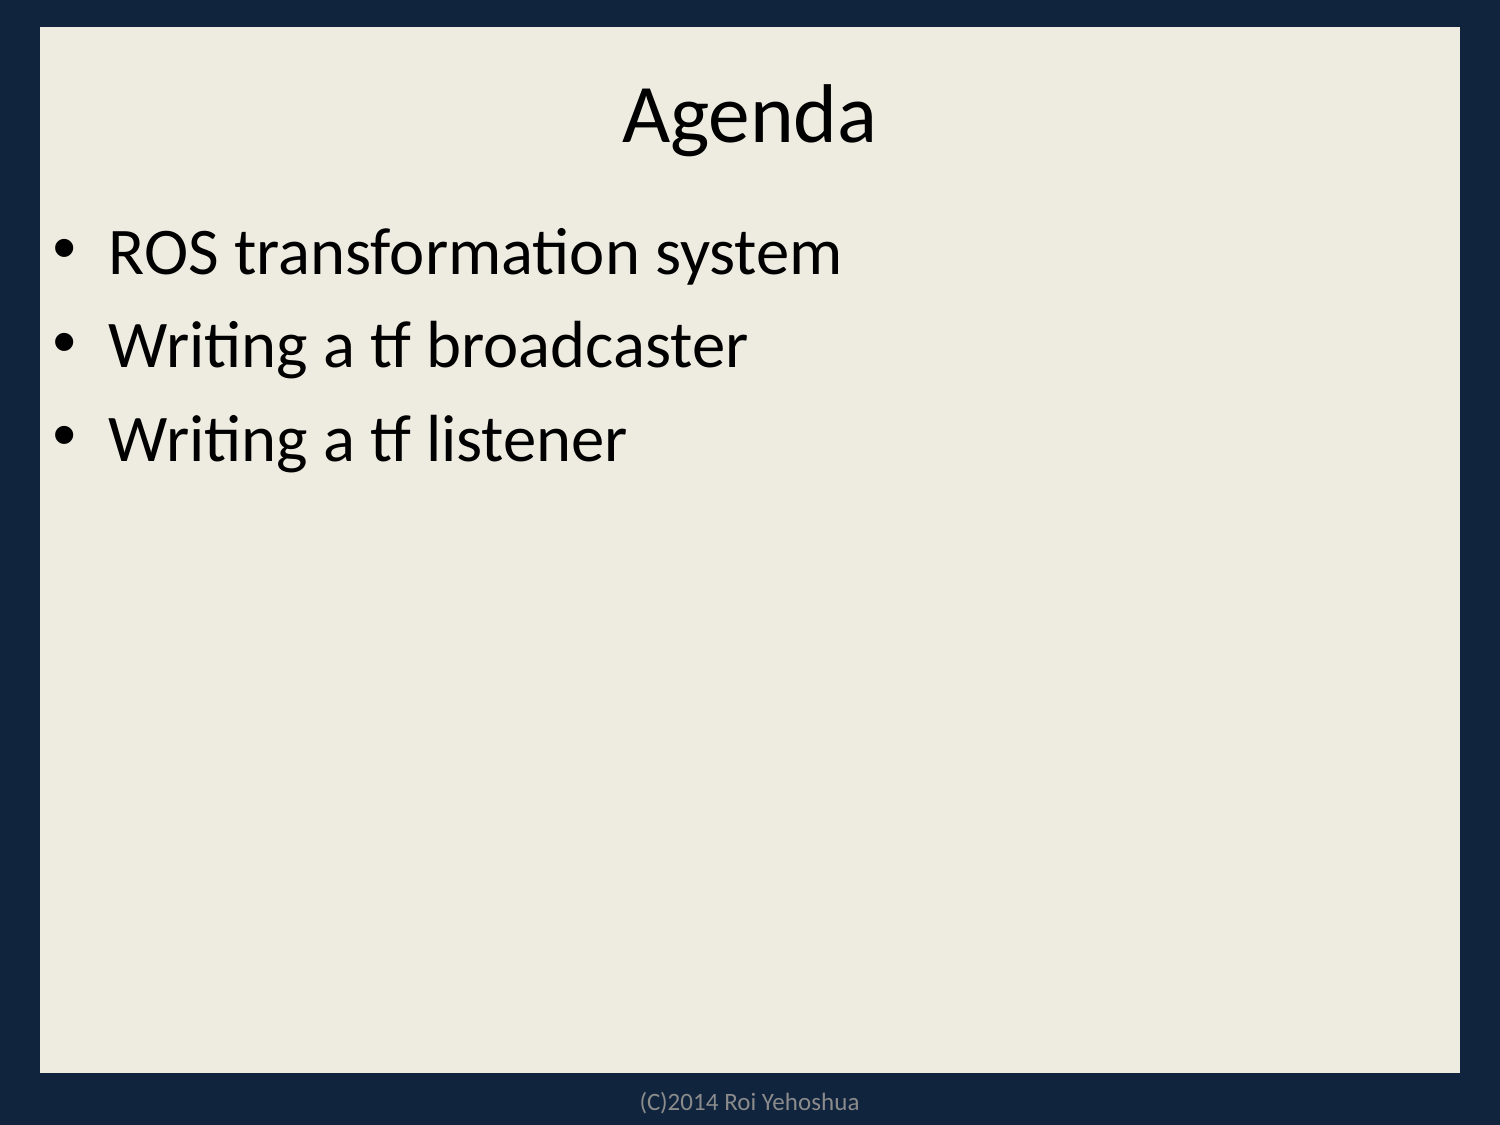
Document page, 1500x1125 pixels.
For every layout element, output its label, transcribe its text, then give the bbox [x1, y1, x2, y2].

footer (C)2014 Roi Yehoshua [512, 1074, 988, 1125]
list ROS transformation system Writing a tf broadcaster Writing a tf listener [37, 200, 1463, 1080]
title Agenda [37, 31, 1463, 188]
